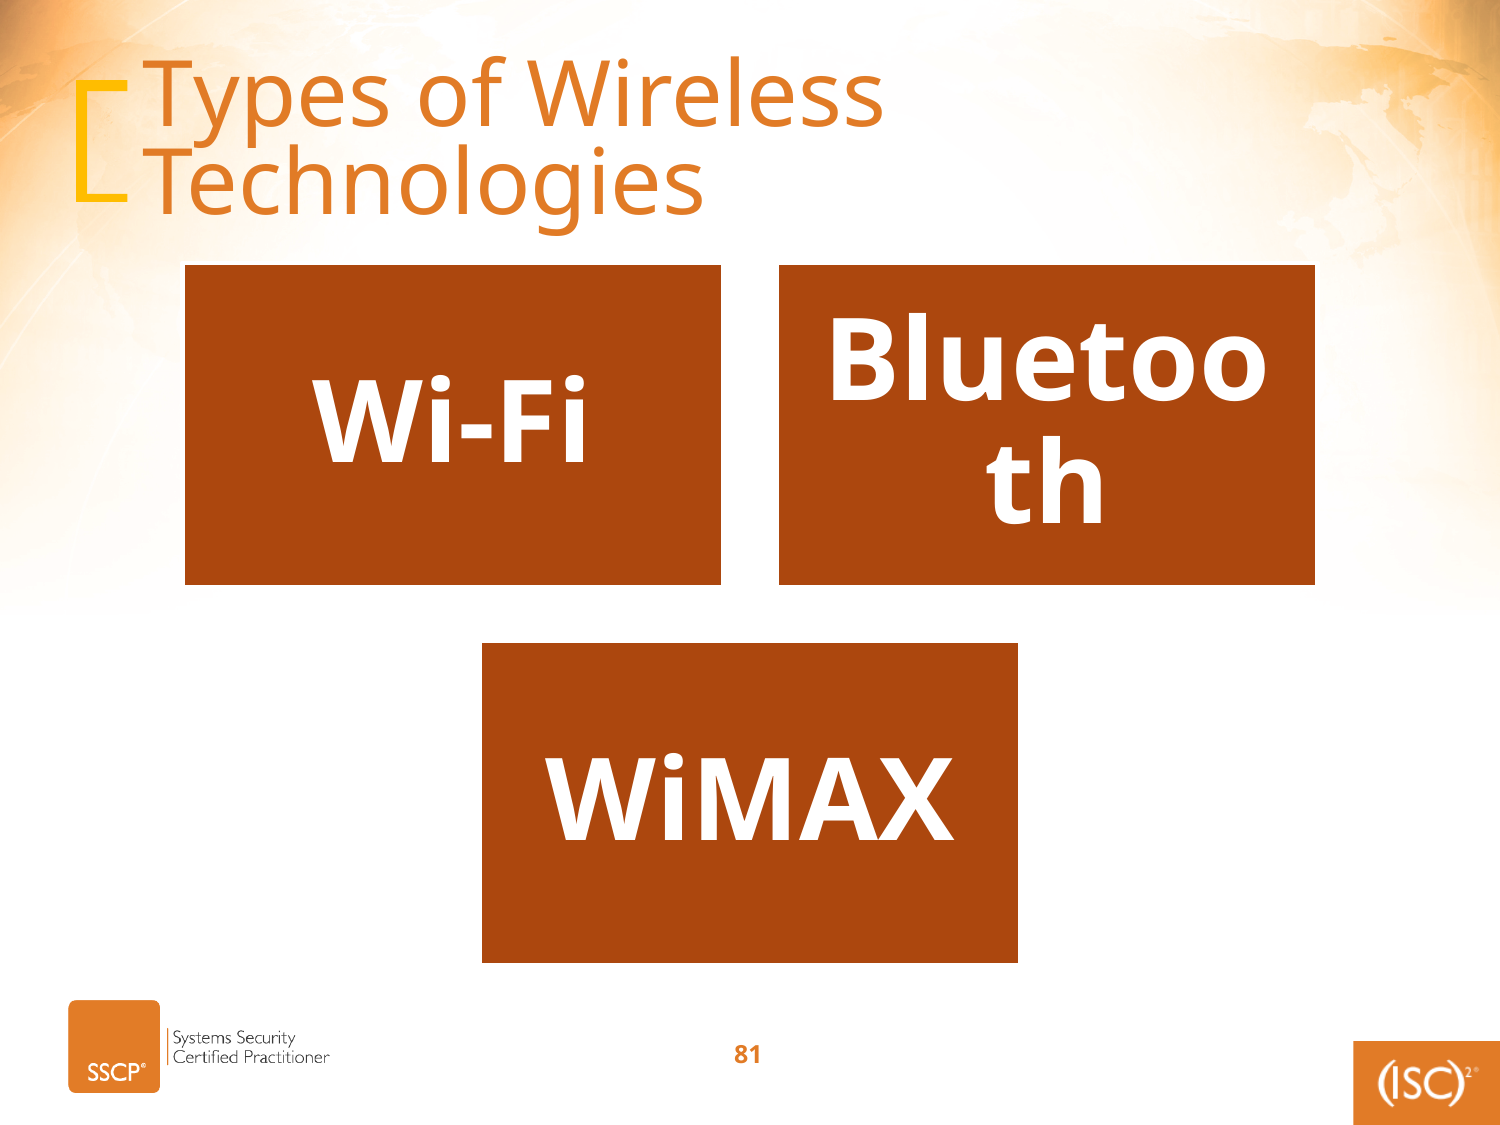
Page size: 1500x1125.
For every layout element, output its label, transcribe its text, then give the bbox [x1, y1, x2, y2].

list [74, 262, 1426, 967]
title Types of Wireless Technologies [127, 75, 1443, 213]
picture [0, 0, 1500, 615]
picture [60, 993, 417, 1100]
